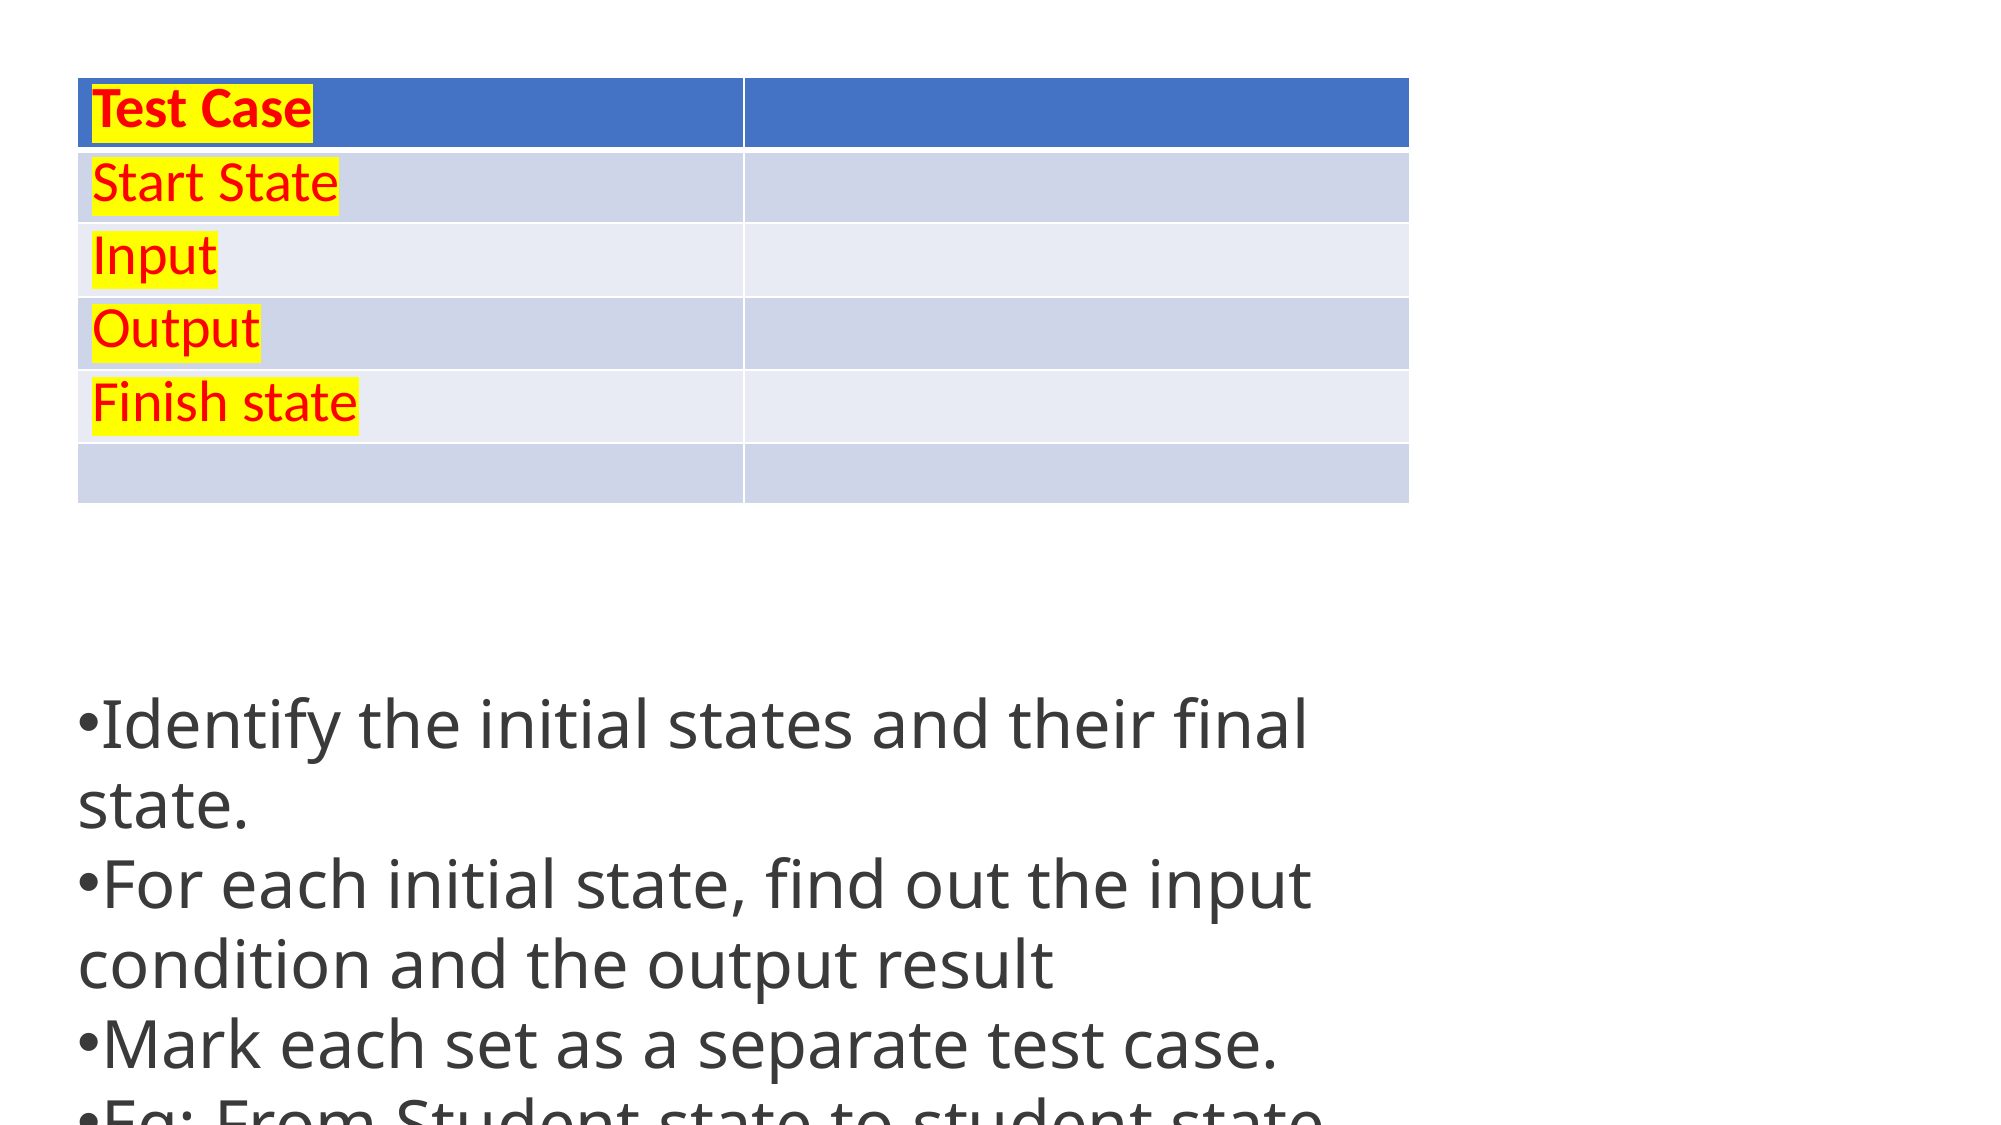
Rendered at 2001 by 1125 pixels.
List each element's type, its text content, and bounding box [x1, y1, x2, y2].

table_cell Input [78, 224, 743, 296]
table_cell [745, 444, 1409, 503]
text_box Identify the initial states and their final state. For each initial state, find out the input condition and the output result Mark each set as a separate test case. Eg: From Student state to student state [63, 674, 1454, 1125]
table_cell [78, 444, 743, 503]
table_cell [745, 224, 1409, 296]
table_header [745, 78, 1409, 147]
table_cell [745, 298, 1409, 369]
table_cell Finish state [78, 371, 743, 442]
table_cell Start State [78, 153, 743, 222]
table_cell [745, 153, 1409, 222]
table_cell Output [78, 298, 743, 369]
table_header Test Case [78, 78, 743, 147]
table_cell [745, 371, 1409, 442]
